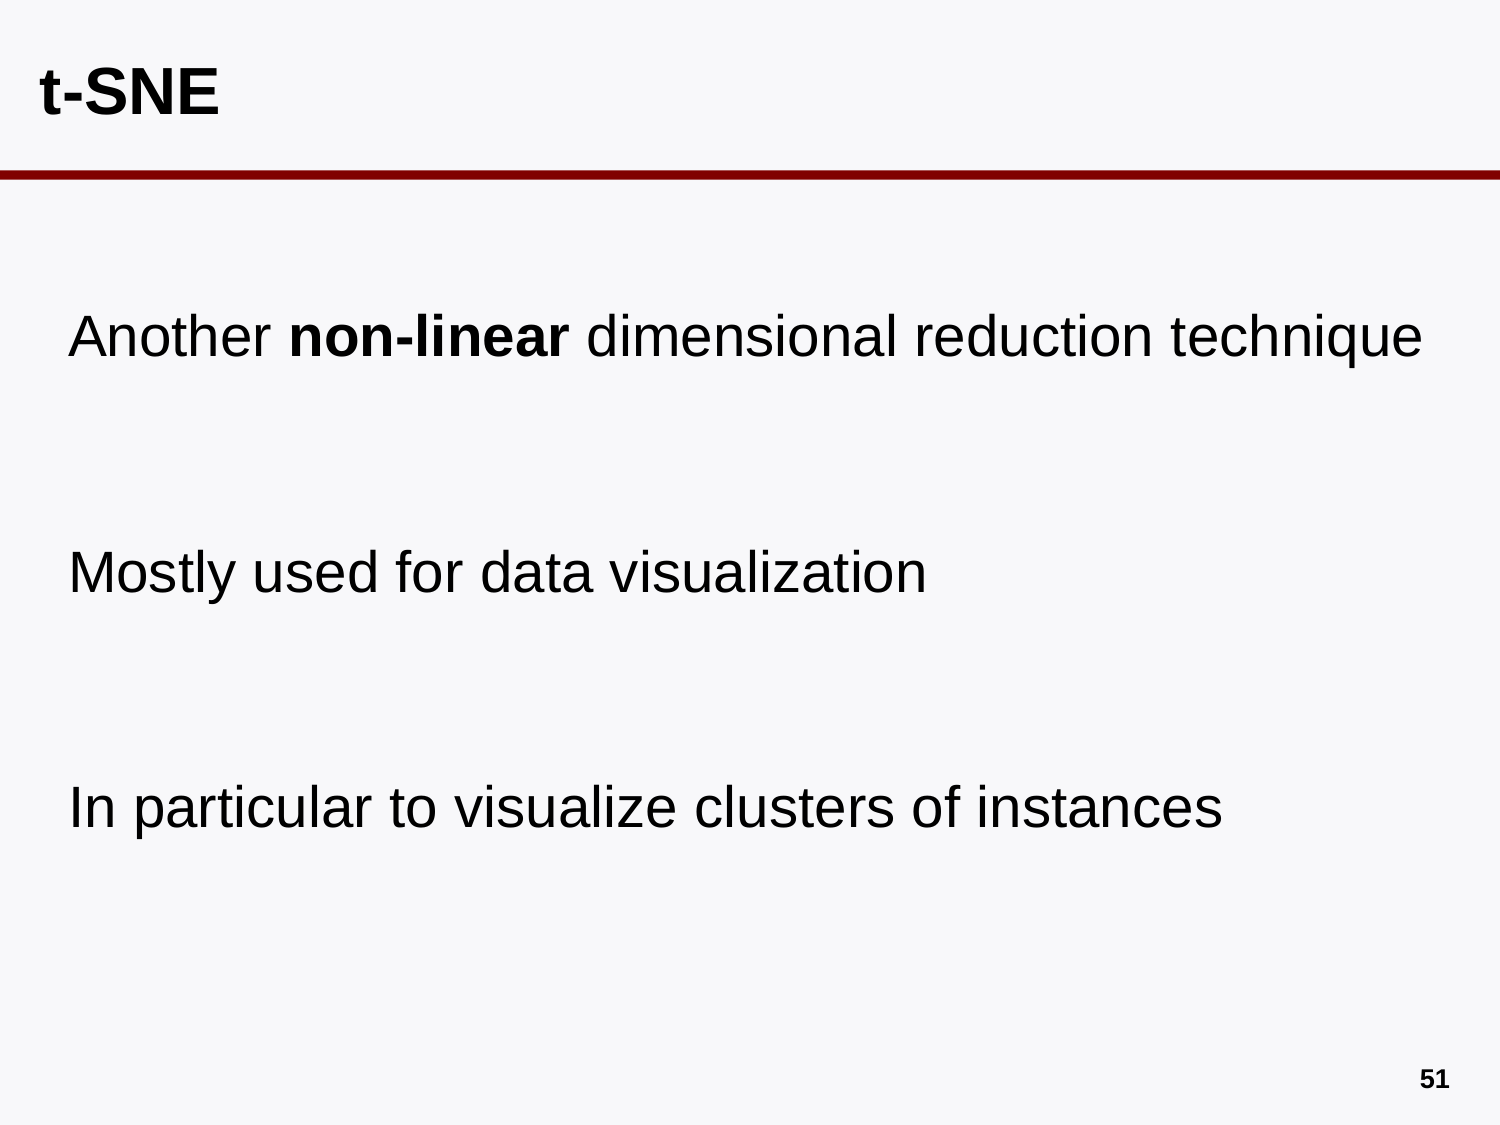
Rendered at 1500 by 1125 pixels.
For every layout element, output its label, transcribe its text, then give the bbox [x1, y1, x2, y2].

title t-SNE [24, 24, 1459, 150]
text_box Mostly used for data visualization [53, 526, 1321, 621]
text_box Another non-linear dimensional reduction technique [53, 290, 1500, 386]
slide_number 50 [1113, 1053, 1464, 1095]
text_box In particular to visualize clusters of instances [53, 762, 1321, 857]
